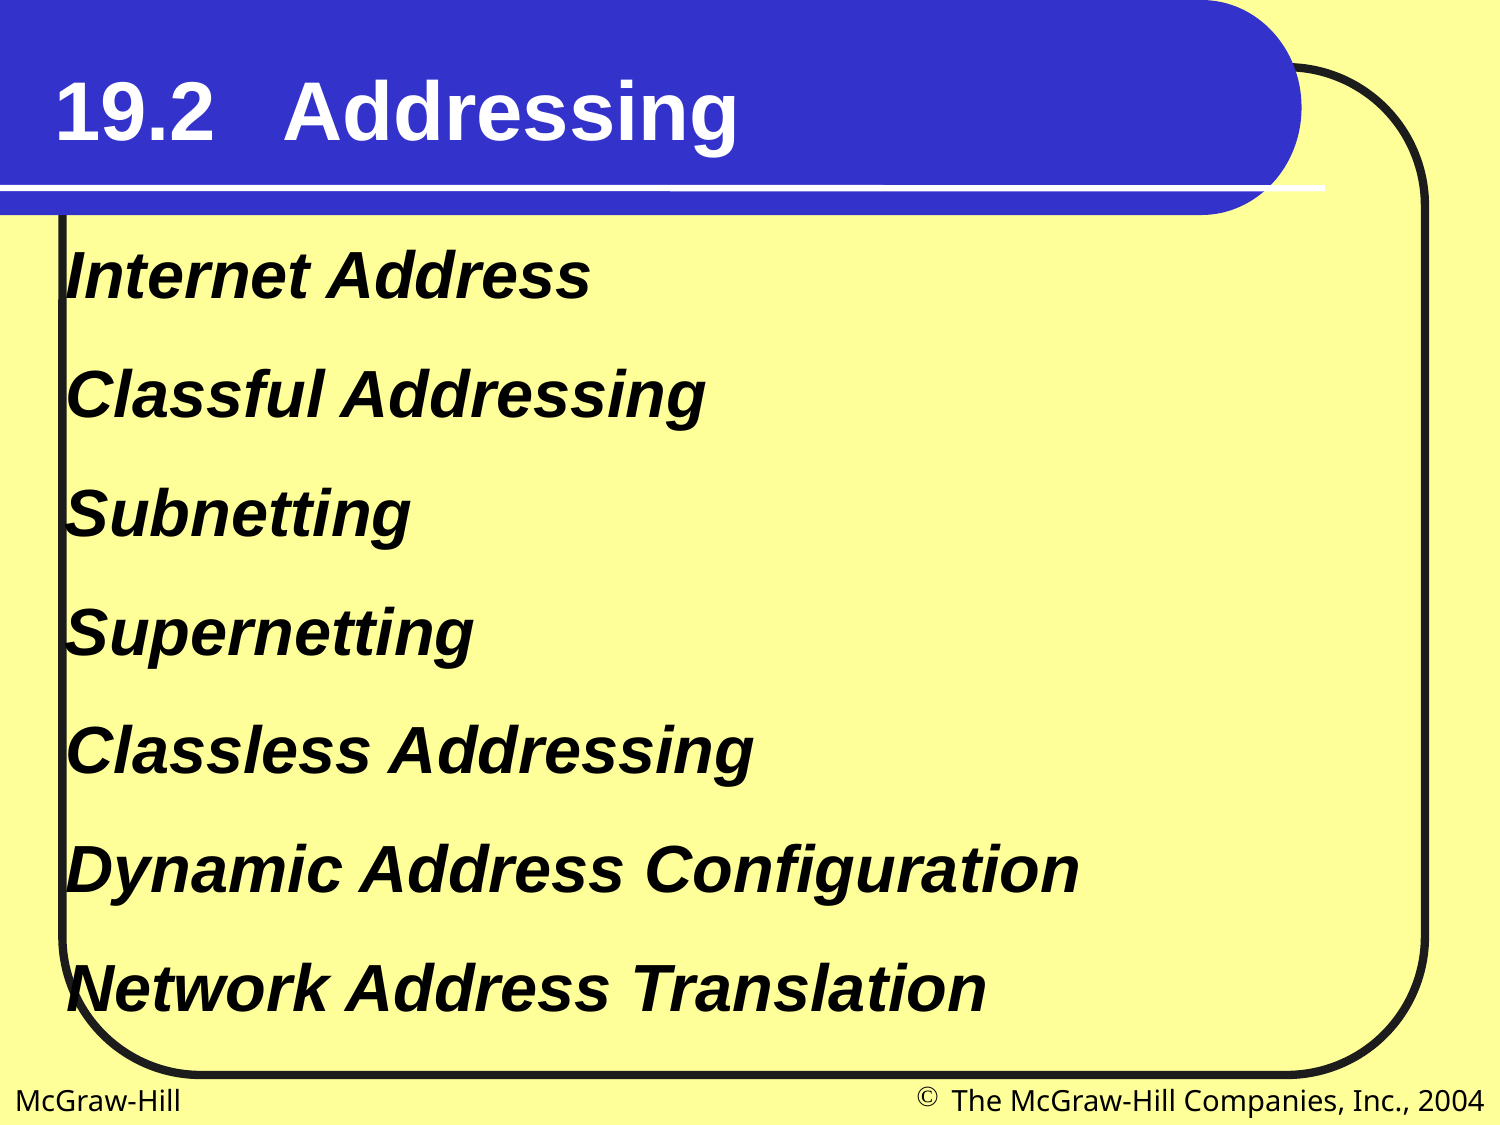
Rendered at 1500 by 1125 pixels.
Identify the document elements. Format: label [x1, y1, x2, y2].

text_box [0, 0, 1425, 1075]
